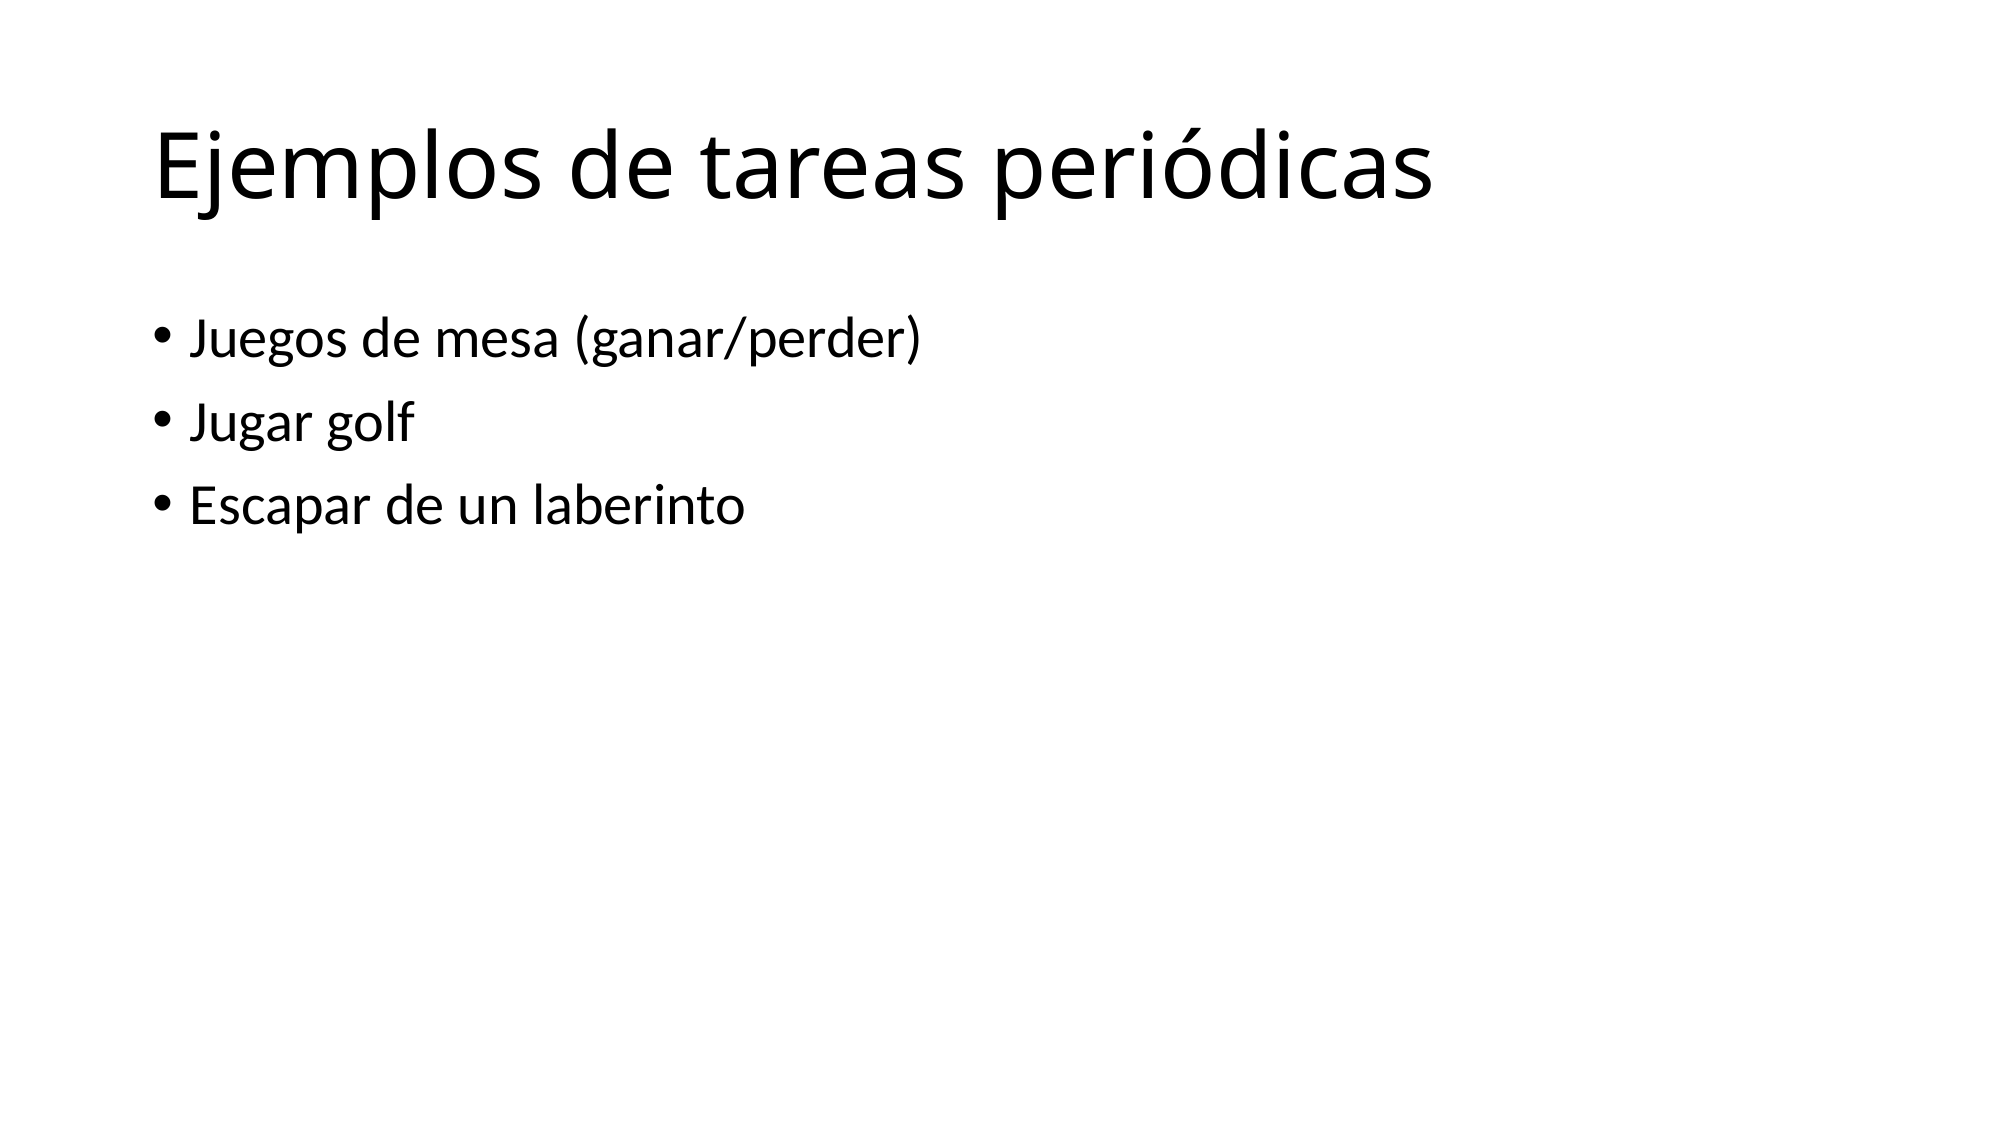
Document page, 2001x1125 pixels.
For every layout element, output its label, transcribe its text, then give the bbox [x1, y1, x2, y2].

list Juegos de mesa (ganar/perder) Jugar golf Escapar de un laberinto [137, 299, 1863, 1014]
title Ejemplos de tareas periódicas [137, 59, 1863, 278]
